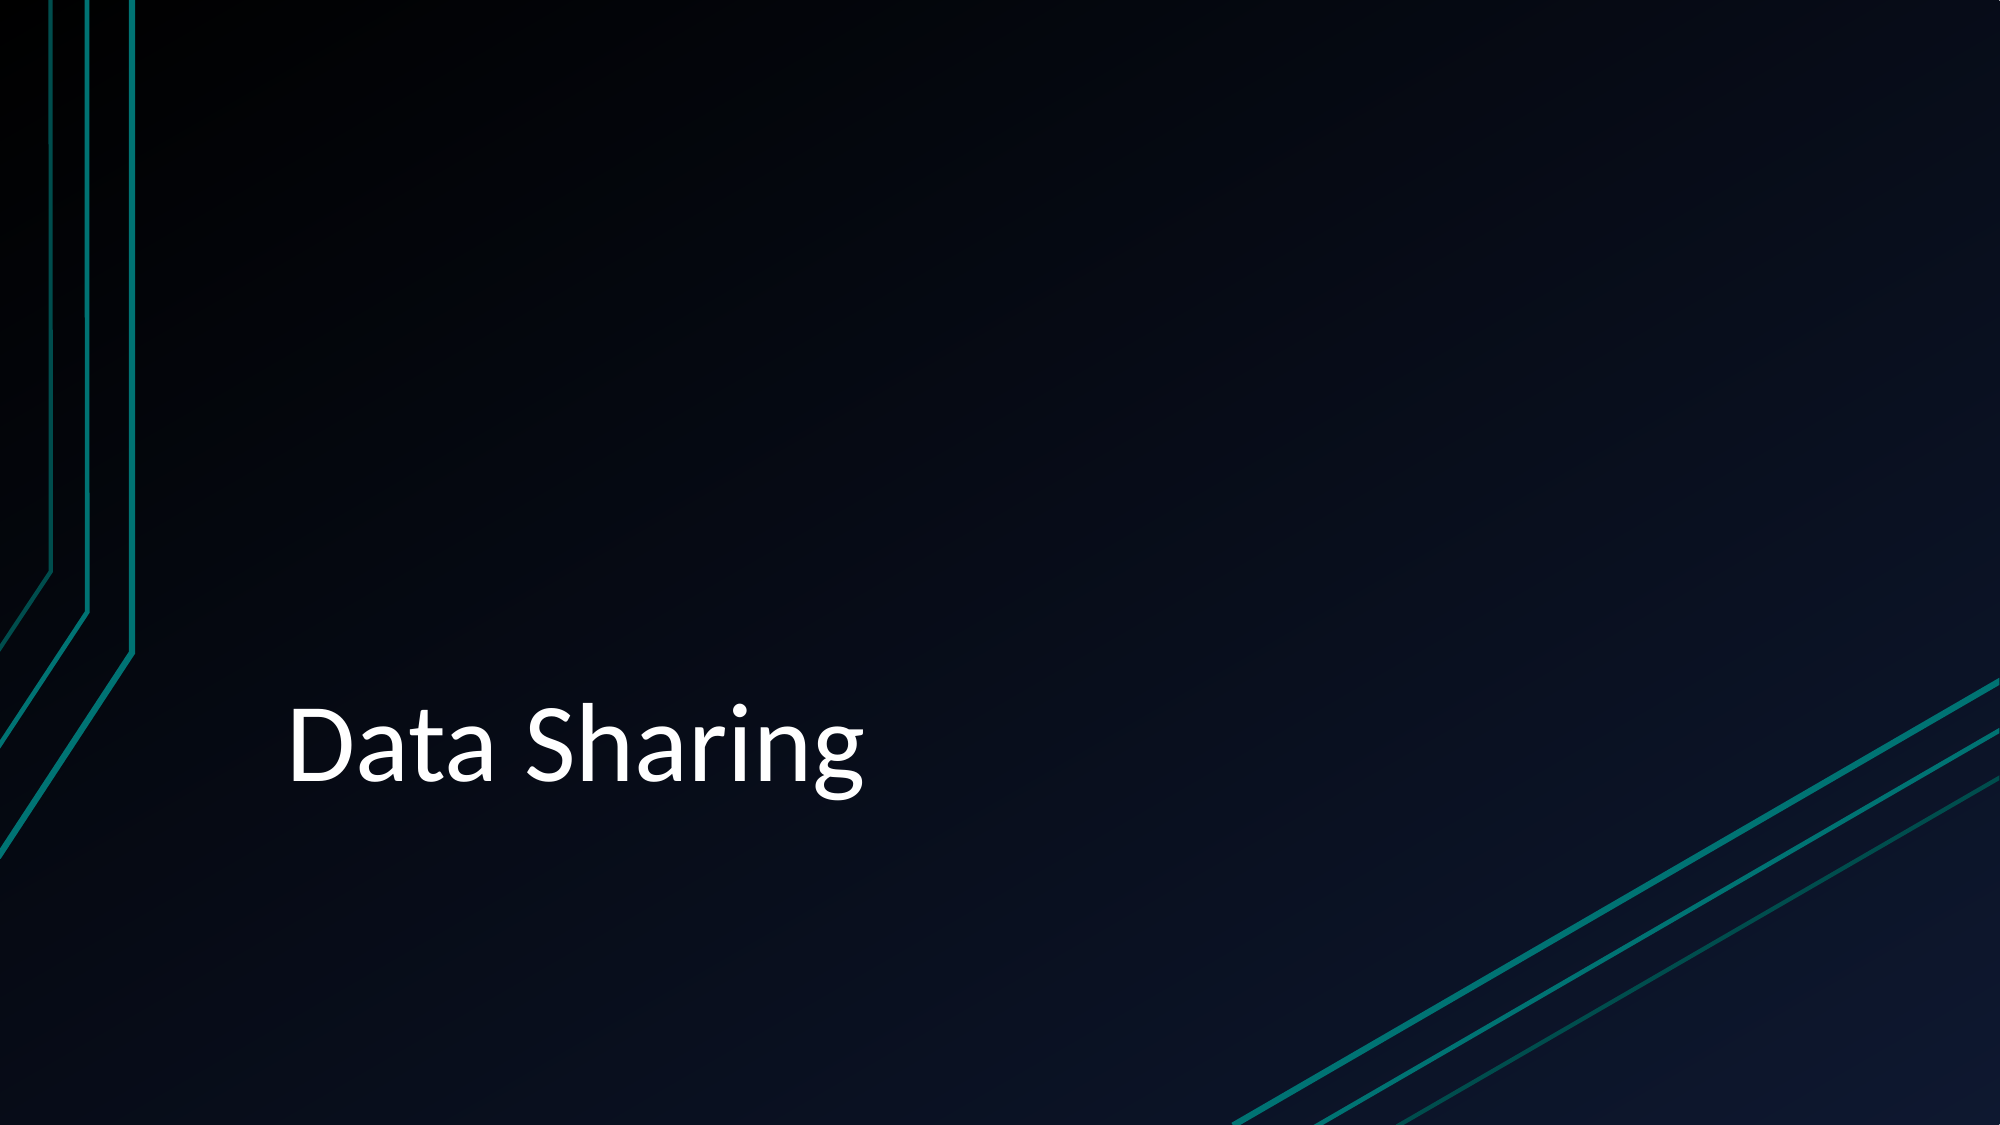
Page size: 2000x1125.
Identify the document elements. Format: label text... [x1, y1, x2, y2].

title Data Sharing [266, 362, 1733, 816]
